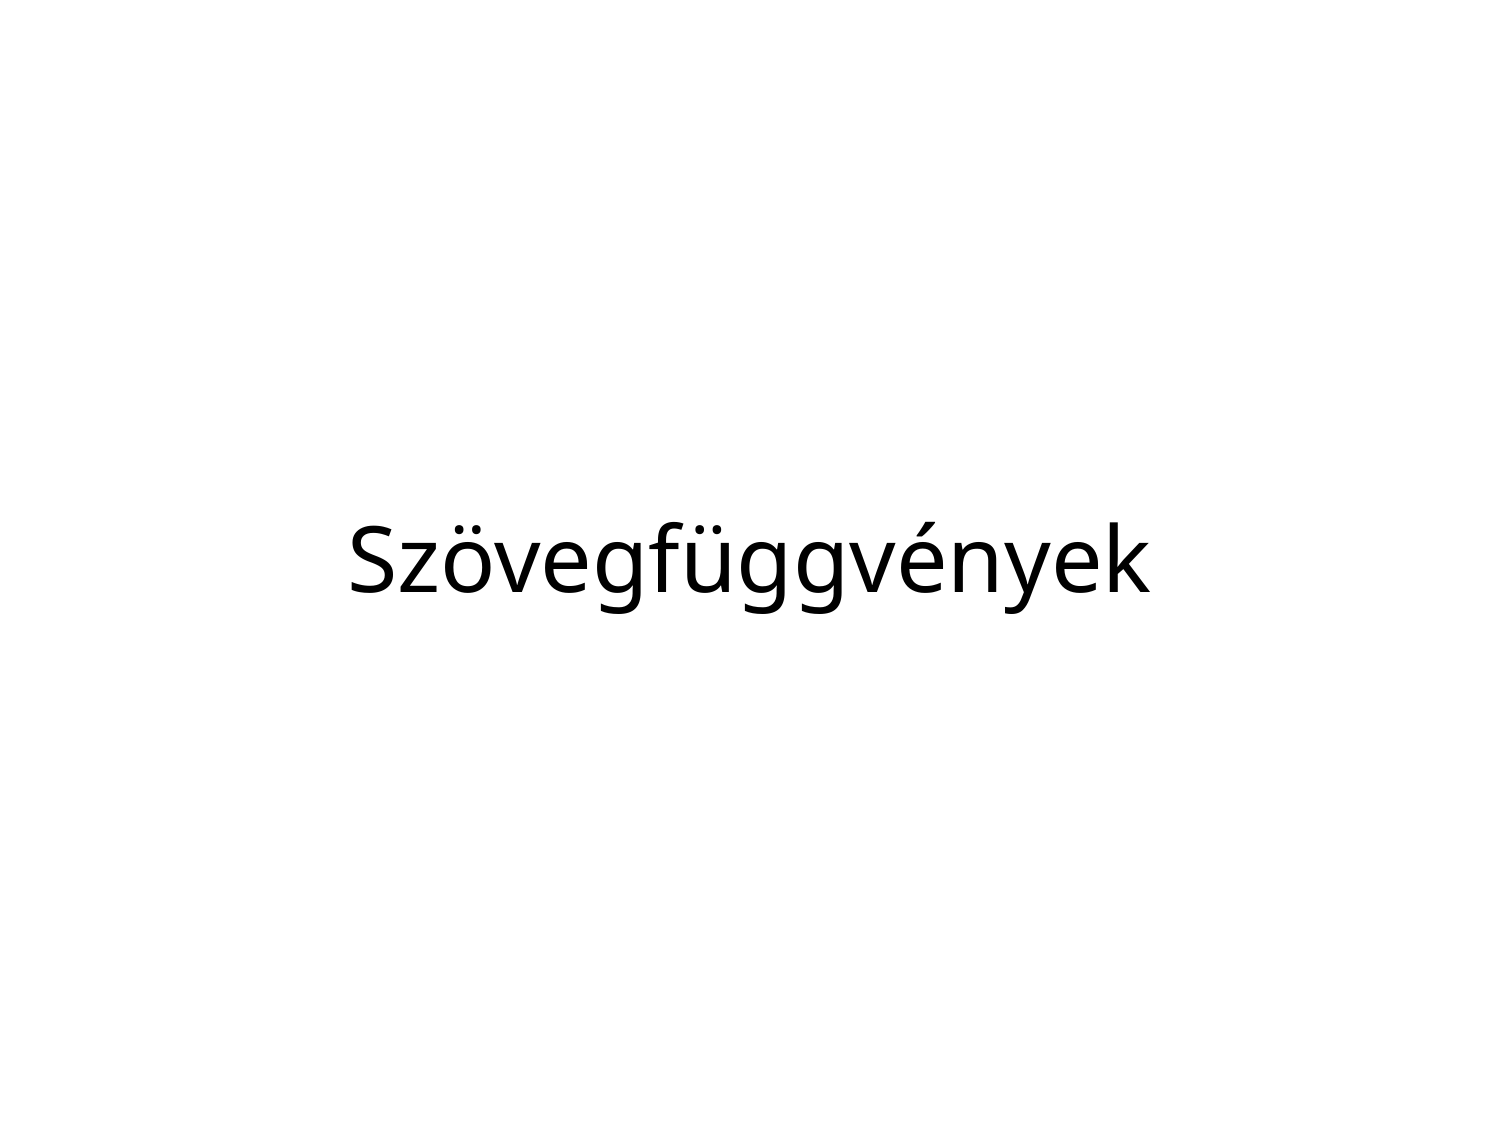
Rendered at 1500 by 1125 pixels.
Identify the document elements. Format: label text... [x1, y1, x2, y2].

title Szövegfüggvények [103, 453, 1397, 672]
